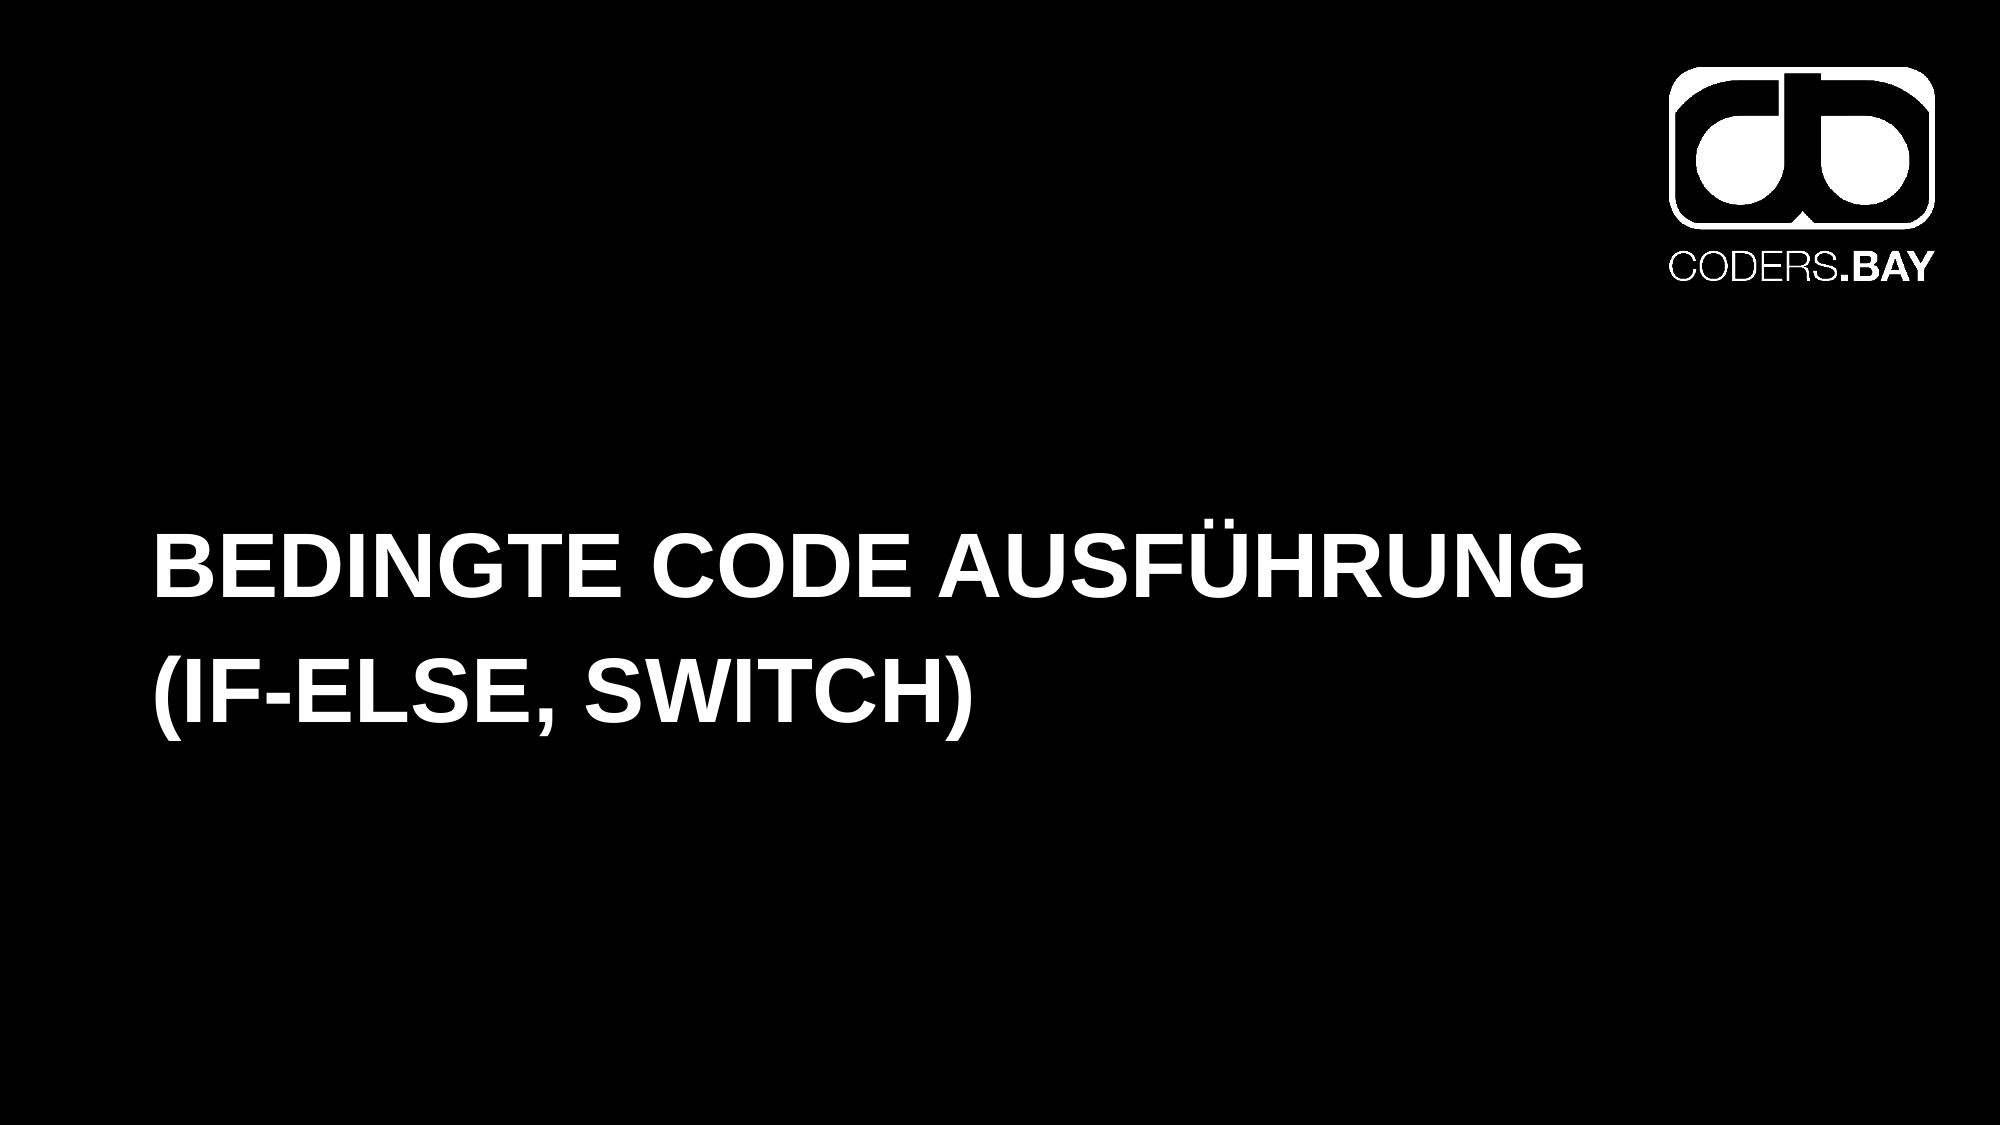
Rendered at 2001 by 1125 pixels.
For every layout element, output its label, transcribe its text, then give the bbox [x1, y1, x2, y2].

picture [1669, 67, 1935, 281]
title Bedingte Code Ausführung (if-else, switch) [136, 280, 1862, 749]
